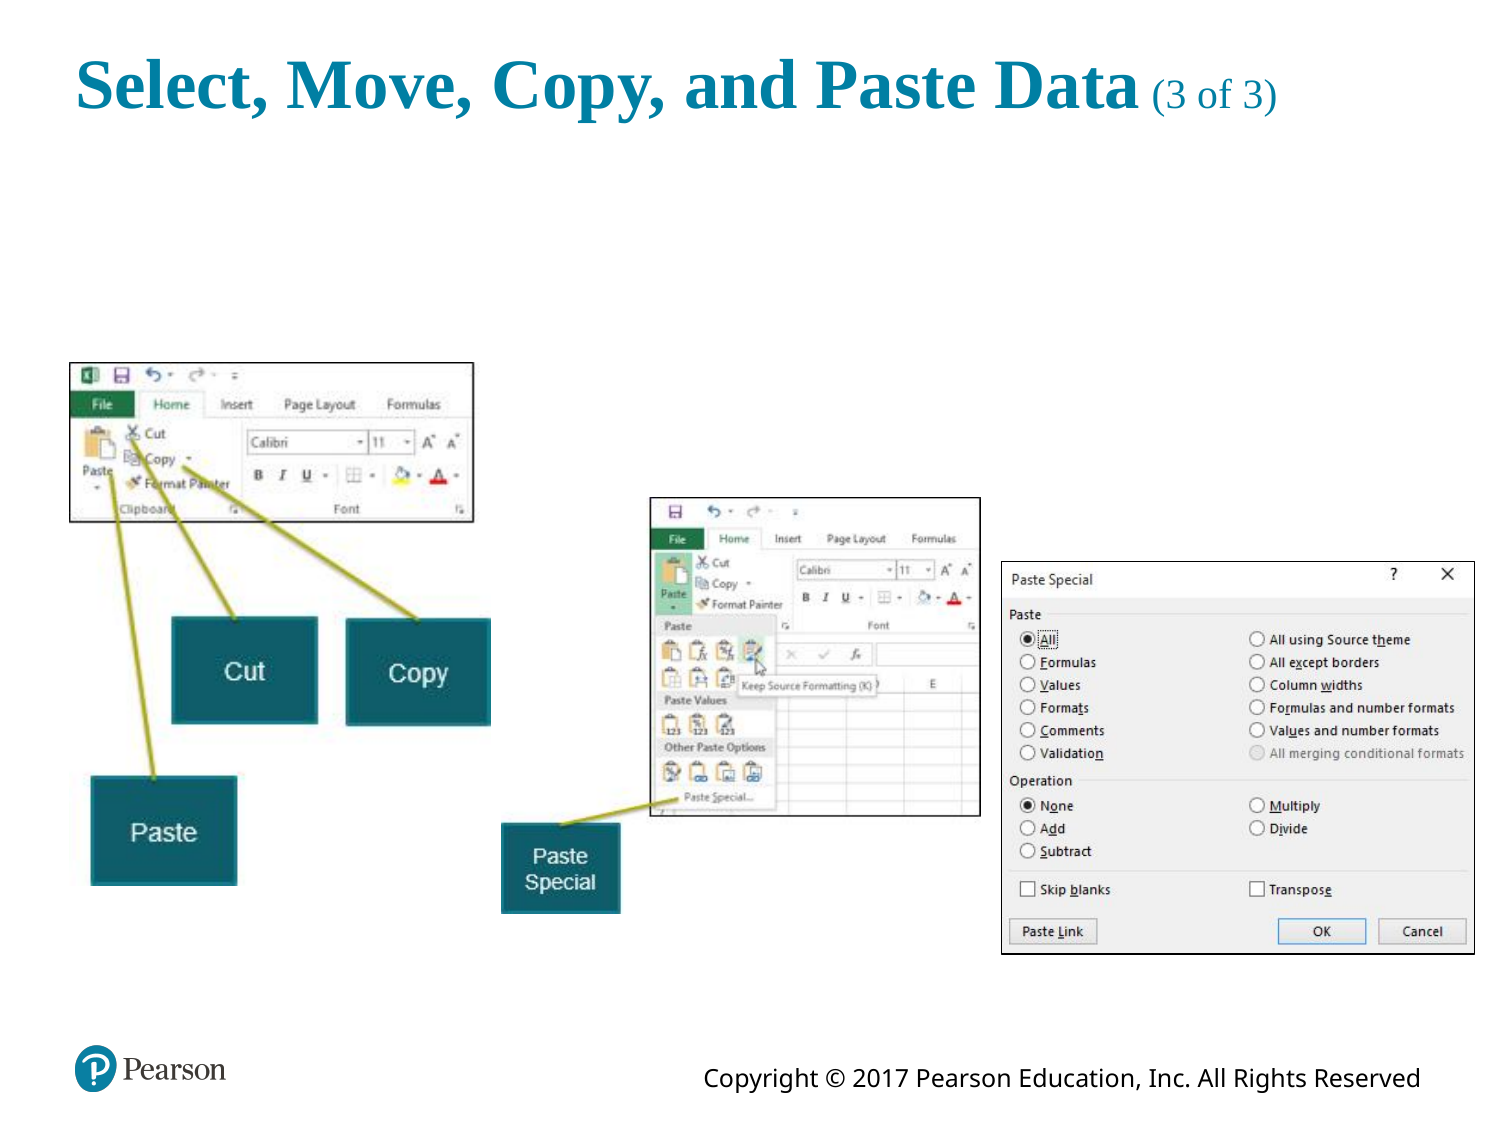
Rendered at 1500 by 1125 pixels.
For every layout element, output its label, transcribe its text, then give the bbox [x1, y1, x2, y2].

picture [83, 1054, 109, 1079]
title Select, Move, Copy, and Paste Data (3 of 3) [75, 37, 1425, 138]
picture [75, 1045, 90, 1061]
picture [75, 1078, 86, 1092]
picture [501, 496, 981, 914]
picture [101, 1045, 226, 1092]
picture [1001, 562, 1475, 954]
picture [69, 362, 491, 887]
